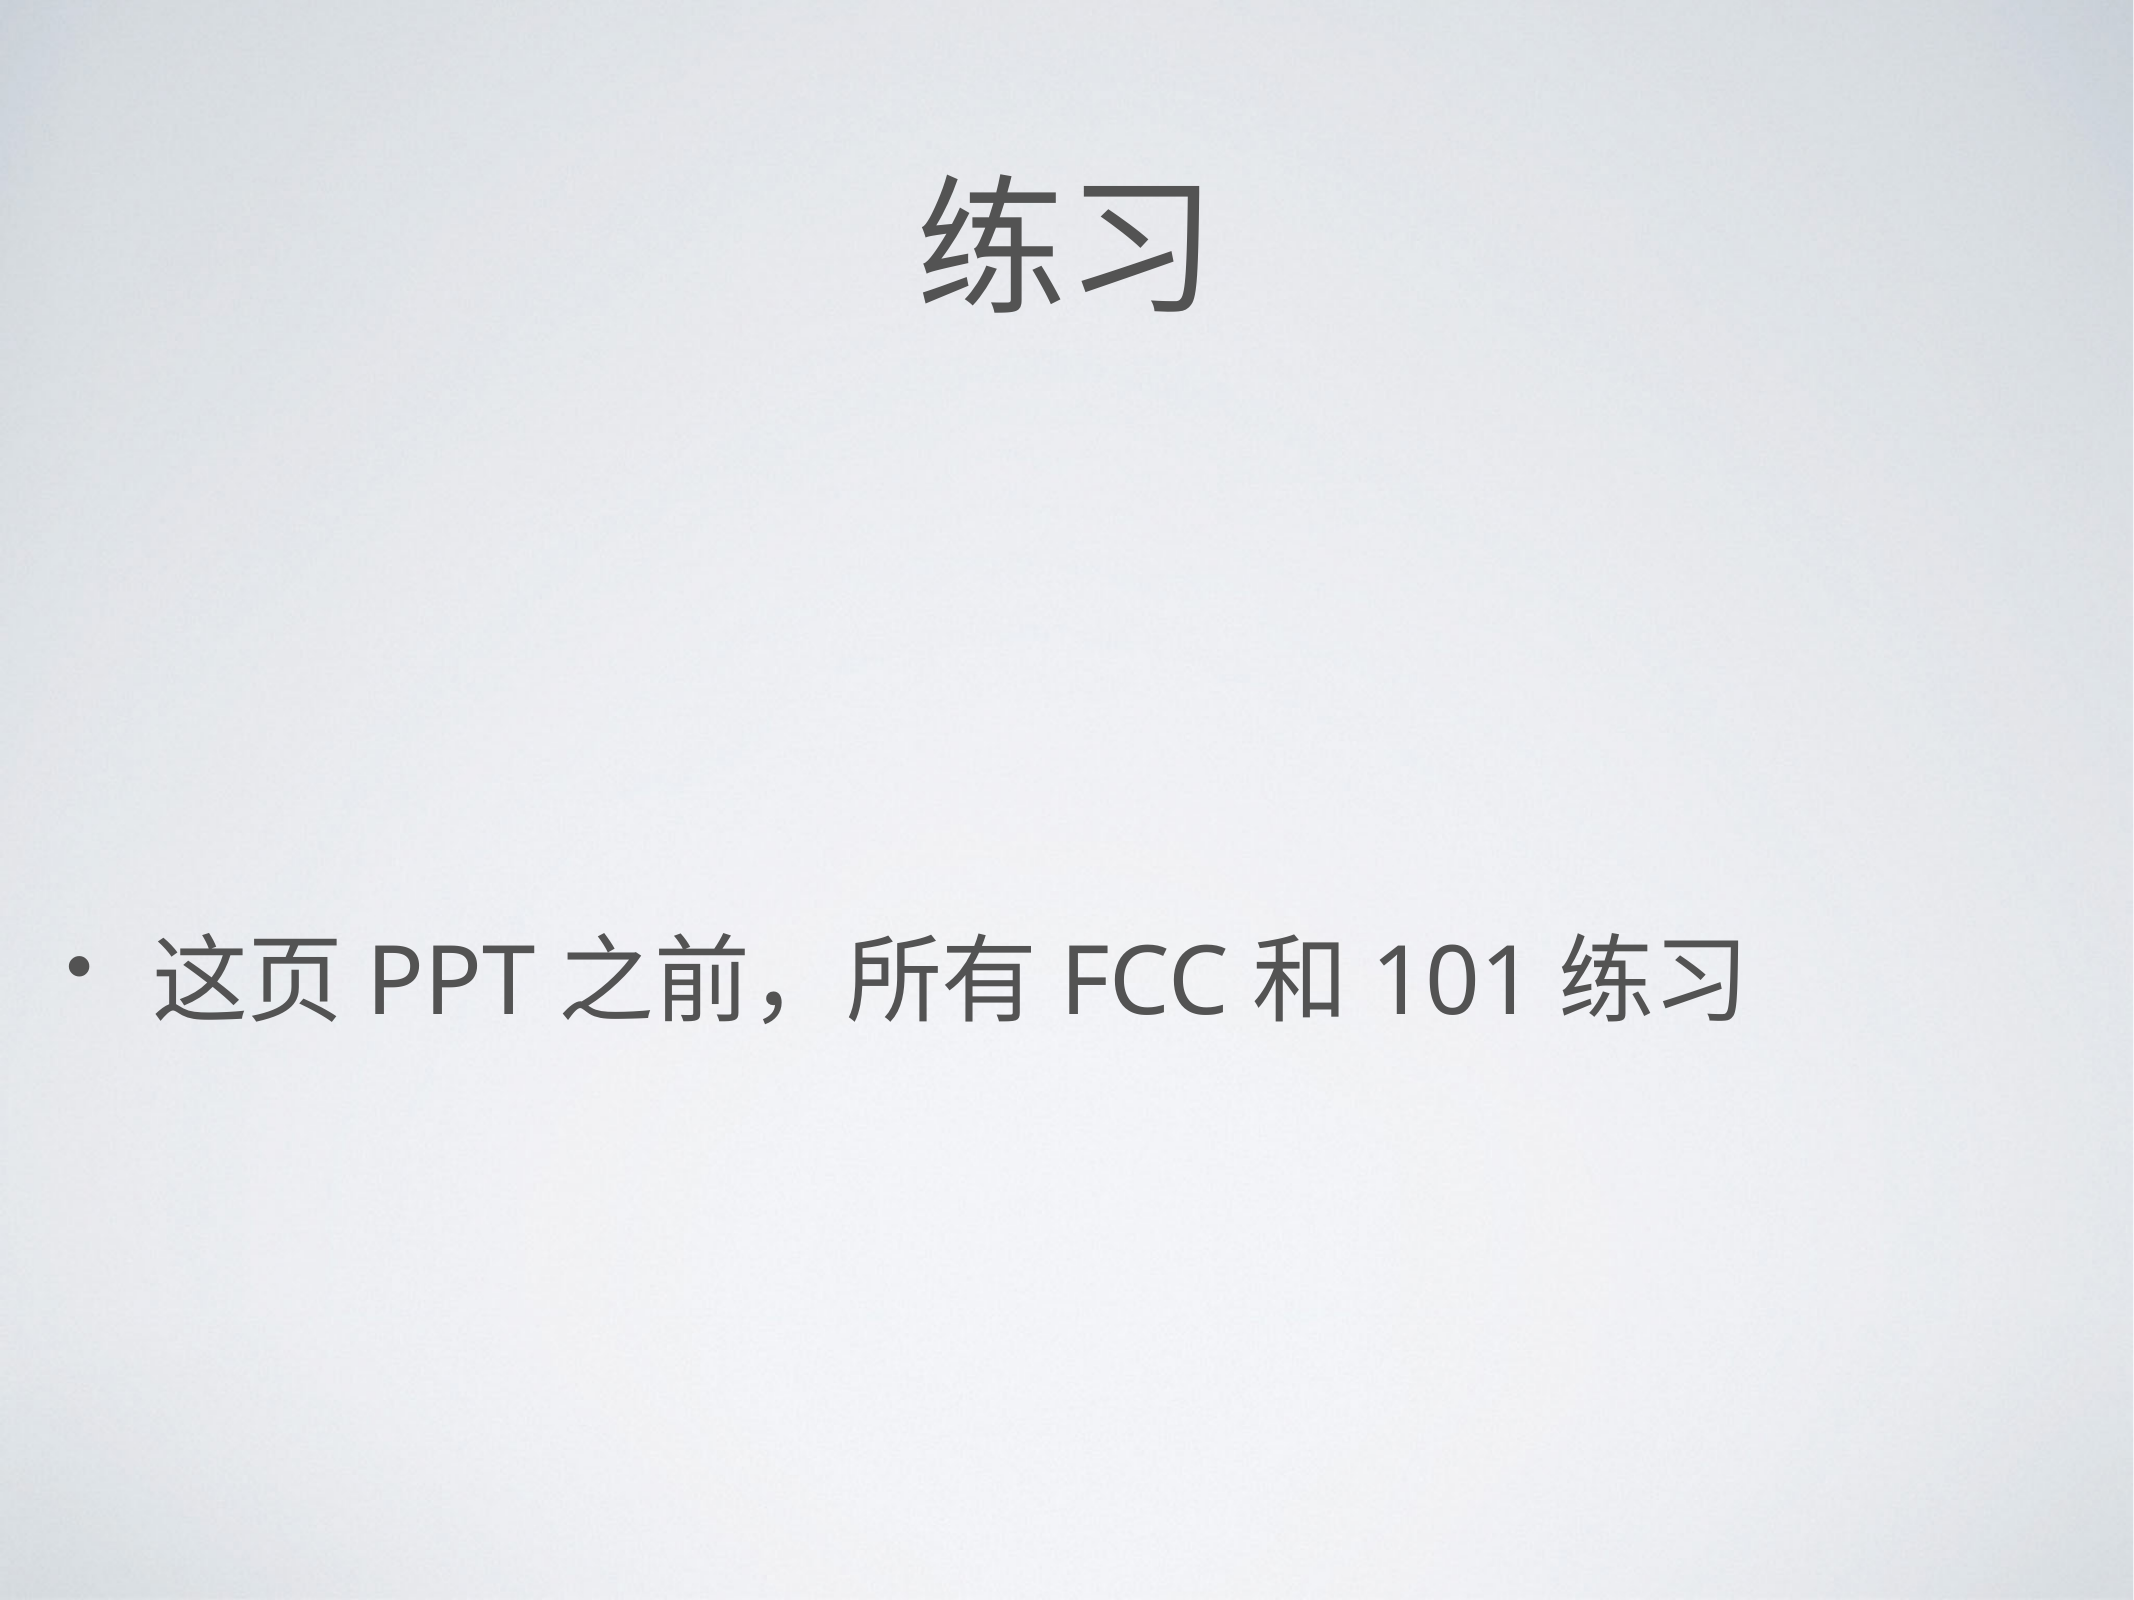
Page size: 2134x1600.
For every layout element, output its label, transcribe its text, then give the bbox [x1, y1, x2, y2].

list 这页PPT之前，所有FCC和101练习 [58, 447, 2076, 1482]
title 练习 [58, 41, 2076, 442]
picture [0, 0, 2134, 1600]
